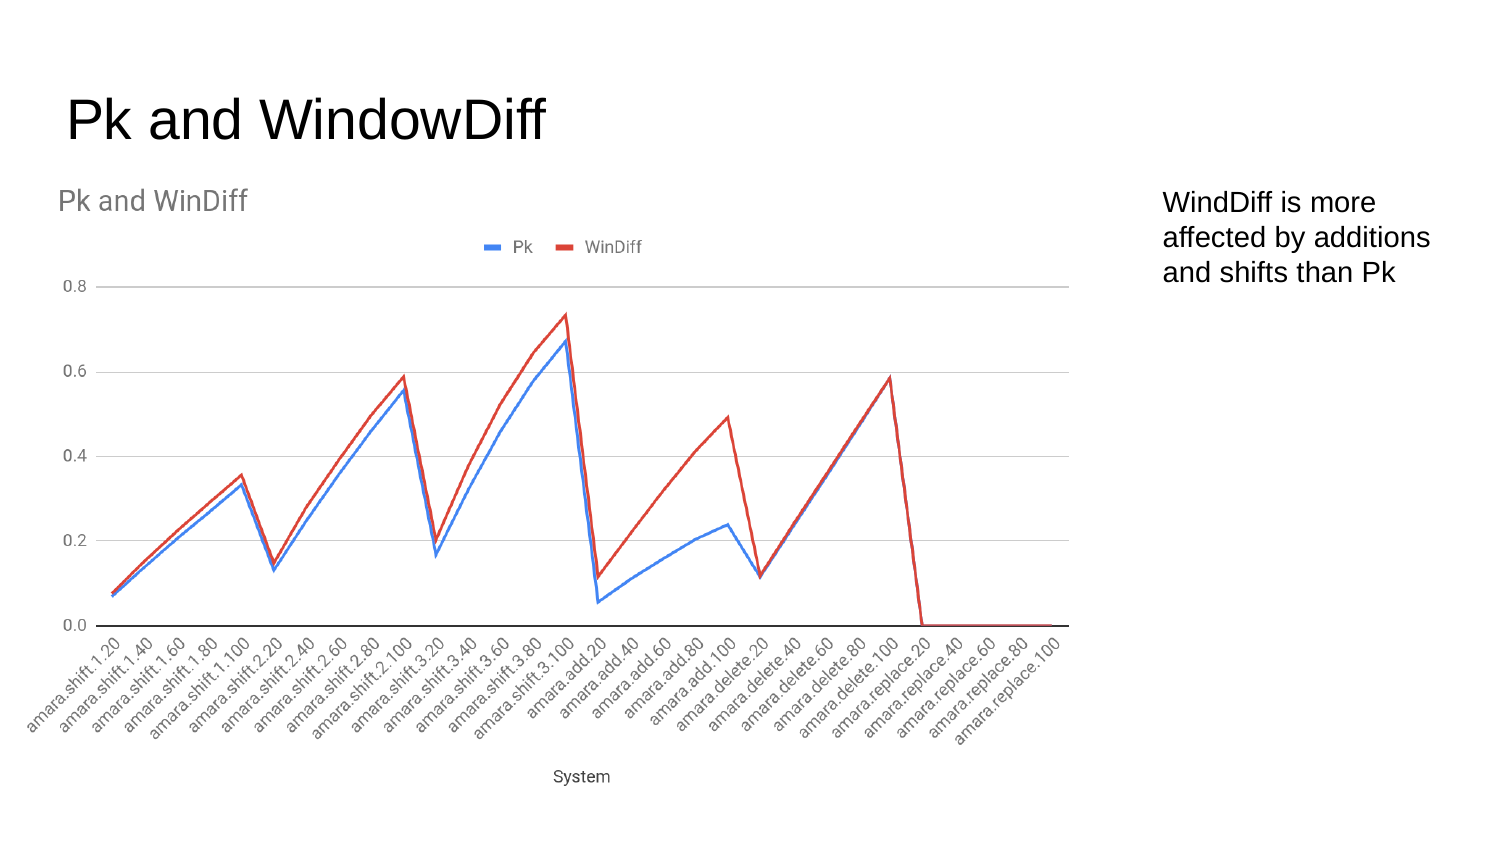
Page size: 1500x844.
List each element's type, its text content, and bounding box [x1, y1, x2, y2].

picture [24, 154, 1101, 819]
title Pk and WindowDiff [51, 72, 1449, 167]
text_box WindDiff is more affected by additions and shifts than Pk [1147, 168, 1449, 304]
